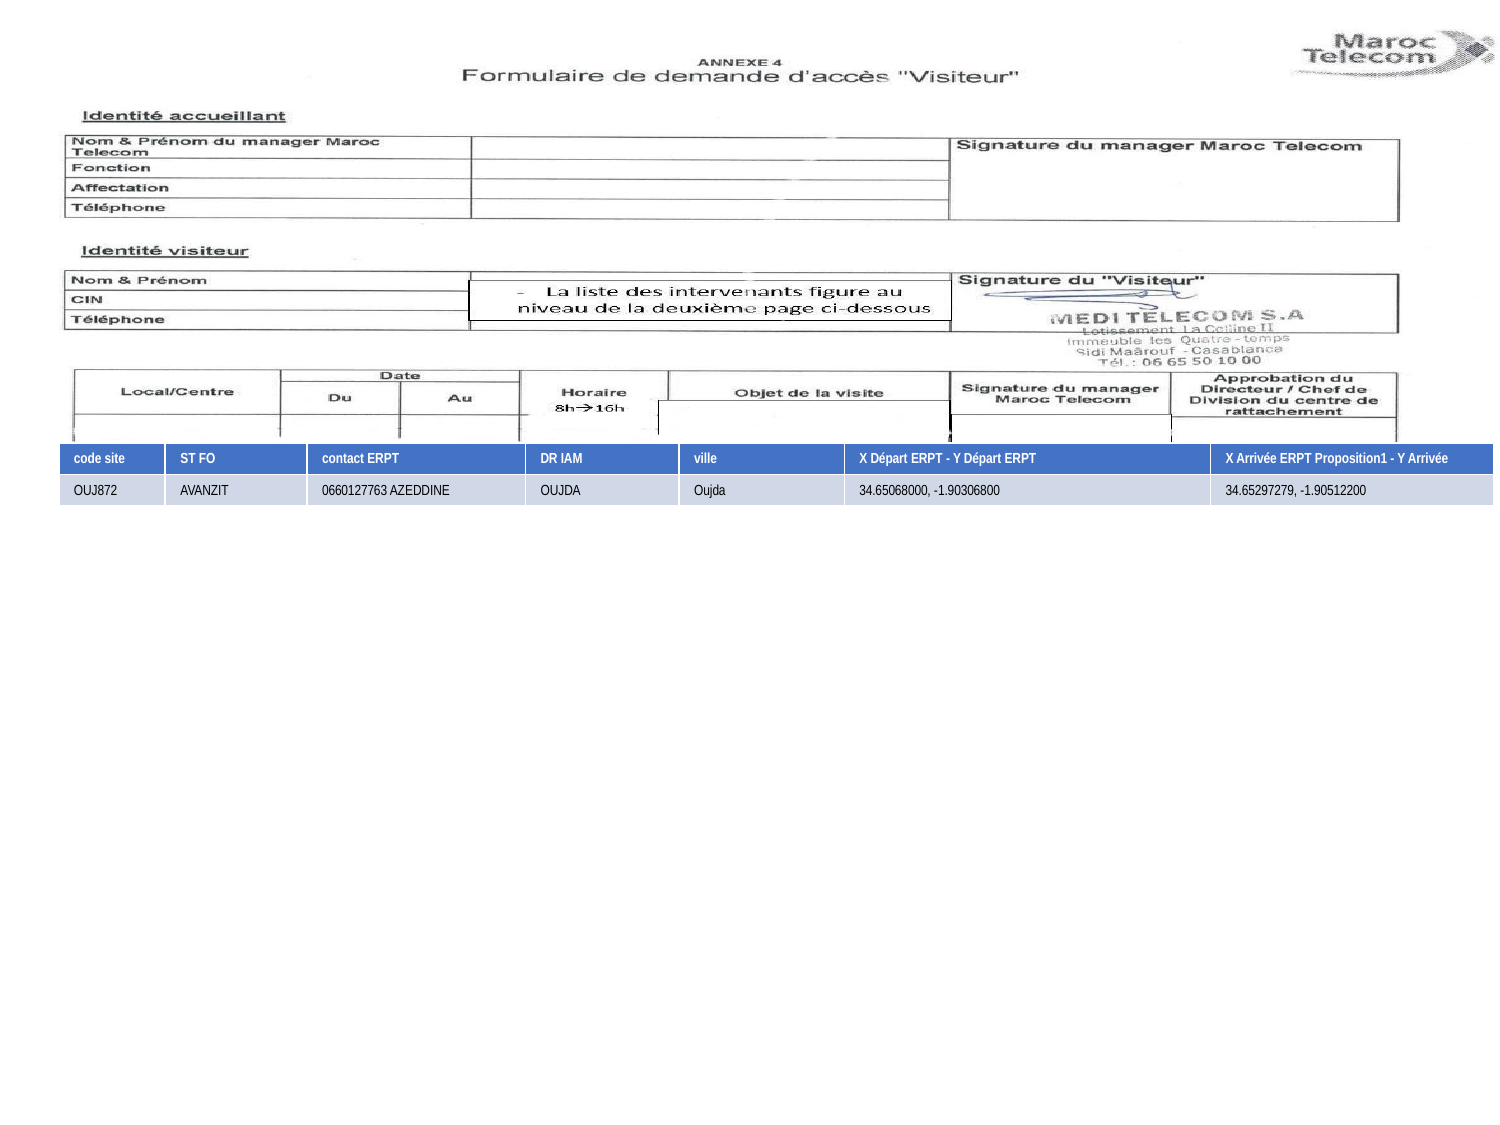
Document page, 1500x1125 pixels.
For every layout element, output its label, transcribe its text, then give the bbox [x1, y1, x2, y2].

table_cell AVANZIT [166, 475, 306, 505]
table_header X Départ ERPT - Y Départ ERPT [845, 452, 1210, 474]
table_cell OUJDA [526, 475, 678, 505]
picture [58, 29, 1500, 444]
table_header ville [680, 452, 844, 474]
table_cell 34.65068000, -1.90306800 [845, 475, 1210, 505]
table_cell 34.65297279, -1.90512200 [1211, 475, 1493, 505]
table_header DR IAM [526, 452, 678, 474]
table_header code site [60, 452, 164, 474]
table_cell 0660127763 AZEDDINE [308, 475, 525, 505]
table_cell OUJ872 [60, 475, 164, 505]
table_cell Oujda [680, 475, 844, 505]
table_header contact ERPT [308, 452, 525, 474]
table_header X Arrivée ERPT Proposition1 - Y Arrivée [1211, 452, 1493, 474]
table_header ST FO [166, 452, 306, 474]
